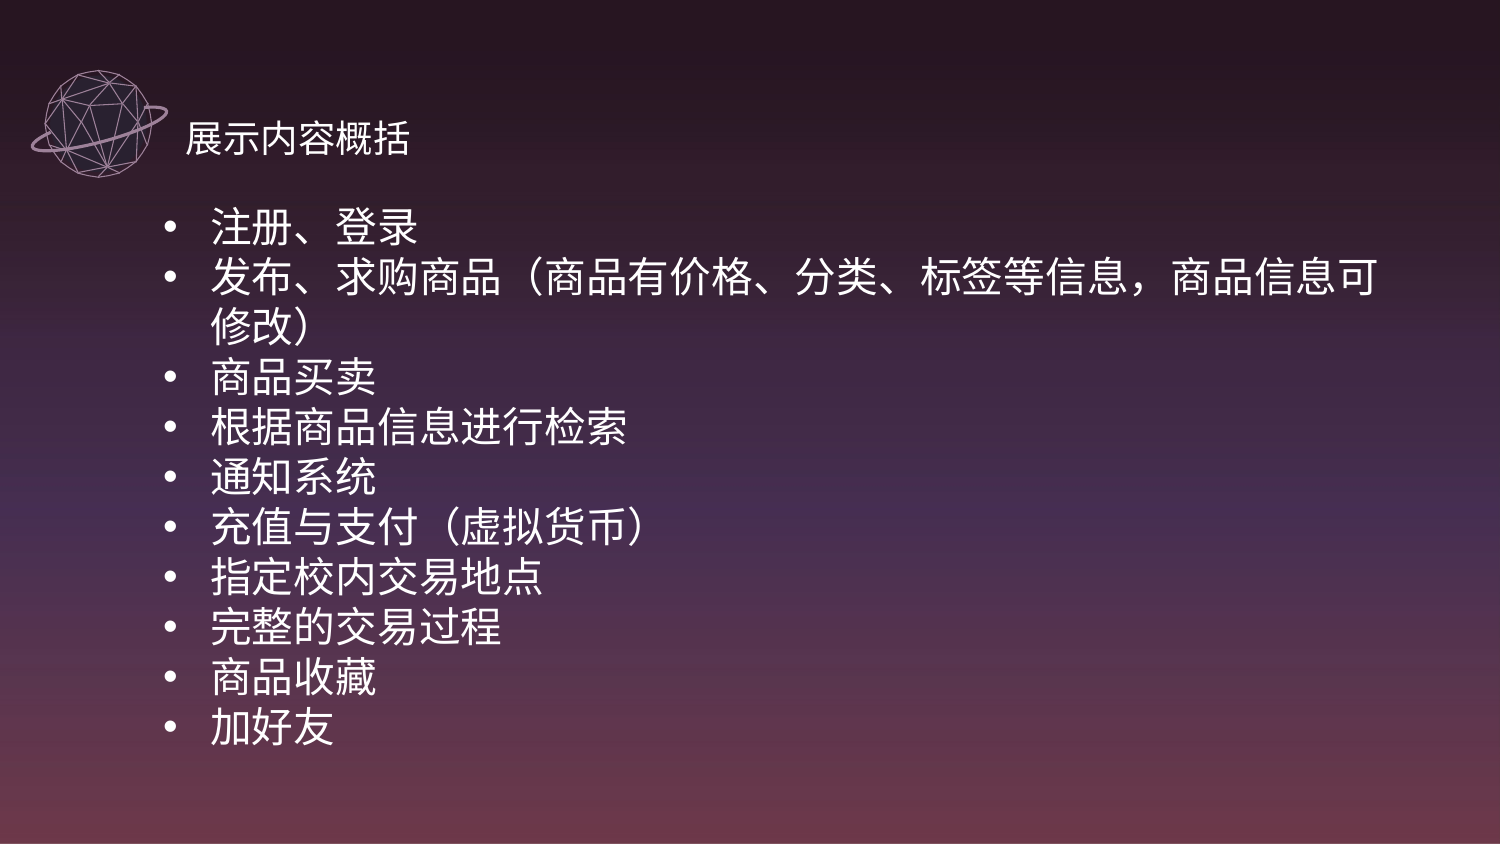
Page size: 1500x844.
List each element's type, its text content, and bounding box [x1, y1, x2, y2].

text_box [30, 69, 169, 178]
picture [0, 0, 1500, 844]
text_box 注册、登录 发布、求购商品（商品有价格、分类、标签等信息，商品信息可修改） 商品买卖 根据商品信息进行检索 通知系统 充值与支付（虚拟货币） 指定校内交易地点 完整的交易过程 商品收藏 加好友 [148, 193, 1397, 809]
text_box 展示内容概括 [170, 84, 517, 168]
